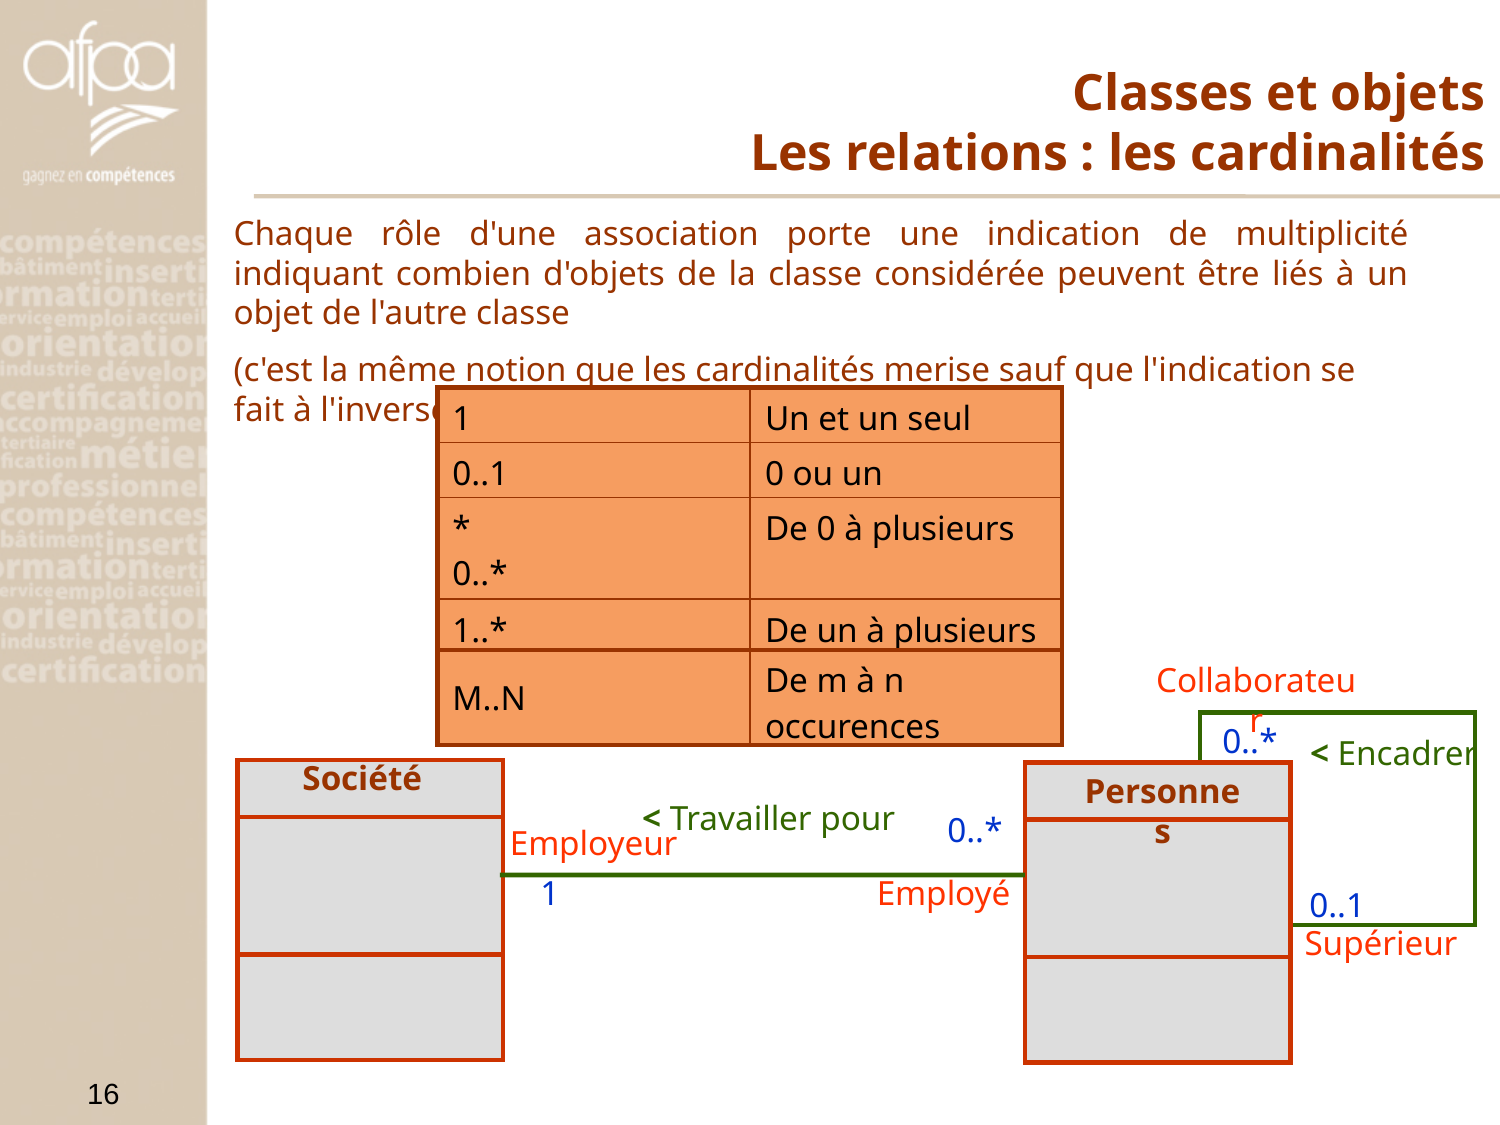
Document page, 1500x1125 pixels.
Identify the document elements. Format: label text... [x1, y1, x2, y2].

picture [0, 0, 1500, 1125]
table_header Un et un seul [751, 390, 1060, 442]
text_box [1137, 651, 1500, 971]
title Classes et objets Les relations : les cardinalités [547, 75, 1500, 188]
text_box Chaque rôle d'une association porte une indication de multiplicité indiquant combien d'objets de la classe considérée peuvent être liés à un objet de l'autre classe (c'est la même notion que les cardinalités merise sauf que l'indication se fait à l'inverse). [218, 204, 1425, 476]
table_header 1 [440, 390, 749, 442]
table_cell 1..* [440, 600, 749, 648]
table_header De m à n occurences [751, 652, 1060, 743]
table_cell De 0 à plusieurs [751, 498, 1060, 598]
table_cell * 0..* [440, 498, 749, 598]
table_cell 0 ou un [751, 443, 1060, 497]
table_cell 0..1 [440, 443, 749, 497]
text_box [237, 749, 1291, 1063]
table_cell De un à plusieurs [751, 600, 1060, 648]
table_header M..N [440, 652, 749, 743]
